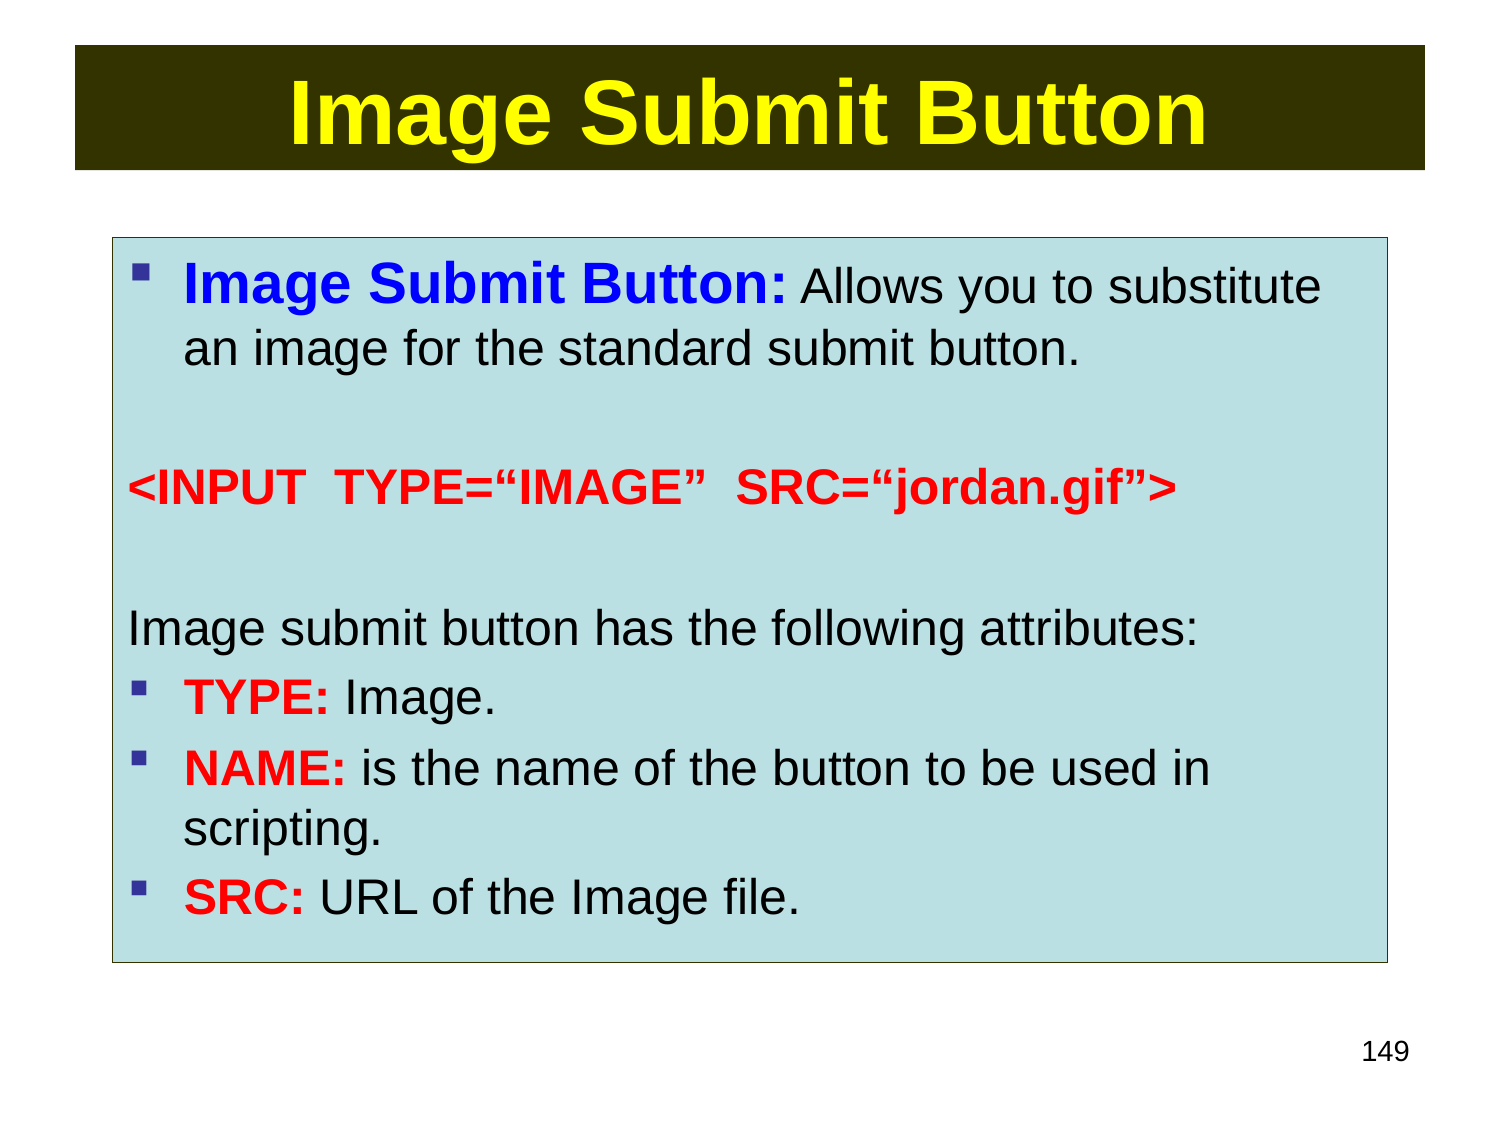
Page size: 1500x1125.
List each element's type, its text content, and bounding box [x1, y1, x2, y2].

list Image Submit Button: Allows you to substitute an image for the standard submit button. <INPUT TYPE=“IMAGE” SRC=“jordan.gif”> Image submit button has the following attributes: TYPE: Image. NAME: is the name of the button to be used in scripting. SRC: URL of the Image file. [112, 237, 1388, 963]
slide_number 149 [1074, 1024, 1426, 1103]
title Image Submit Button [74, 44, 1426, 171]
